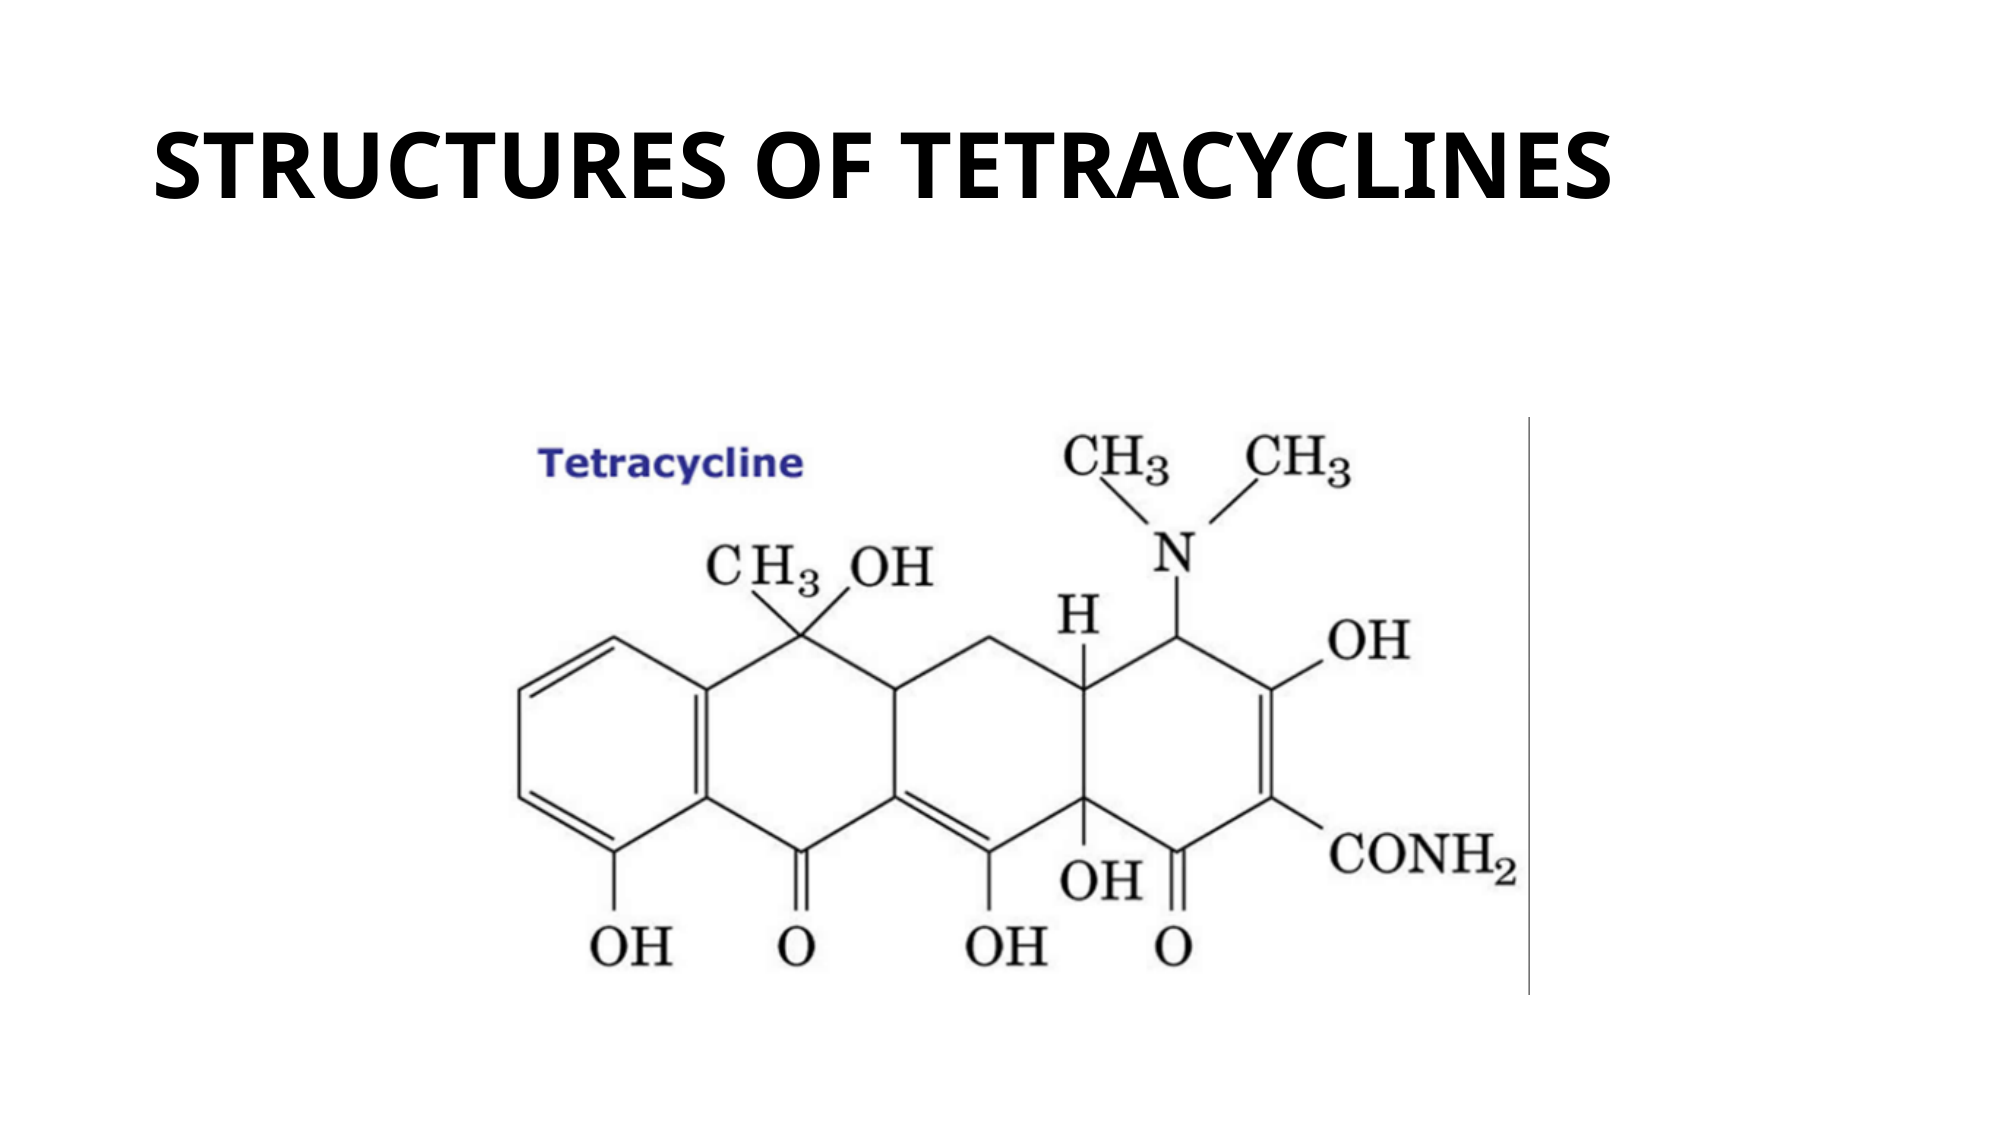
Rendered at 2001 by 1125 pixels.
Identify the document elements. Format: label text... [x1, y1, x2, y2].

picture [500, 417, 1530, 996]
title STRUCTURES OF TETRACYCLINES [137, 59, 1863, 278]
